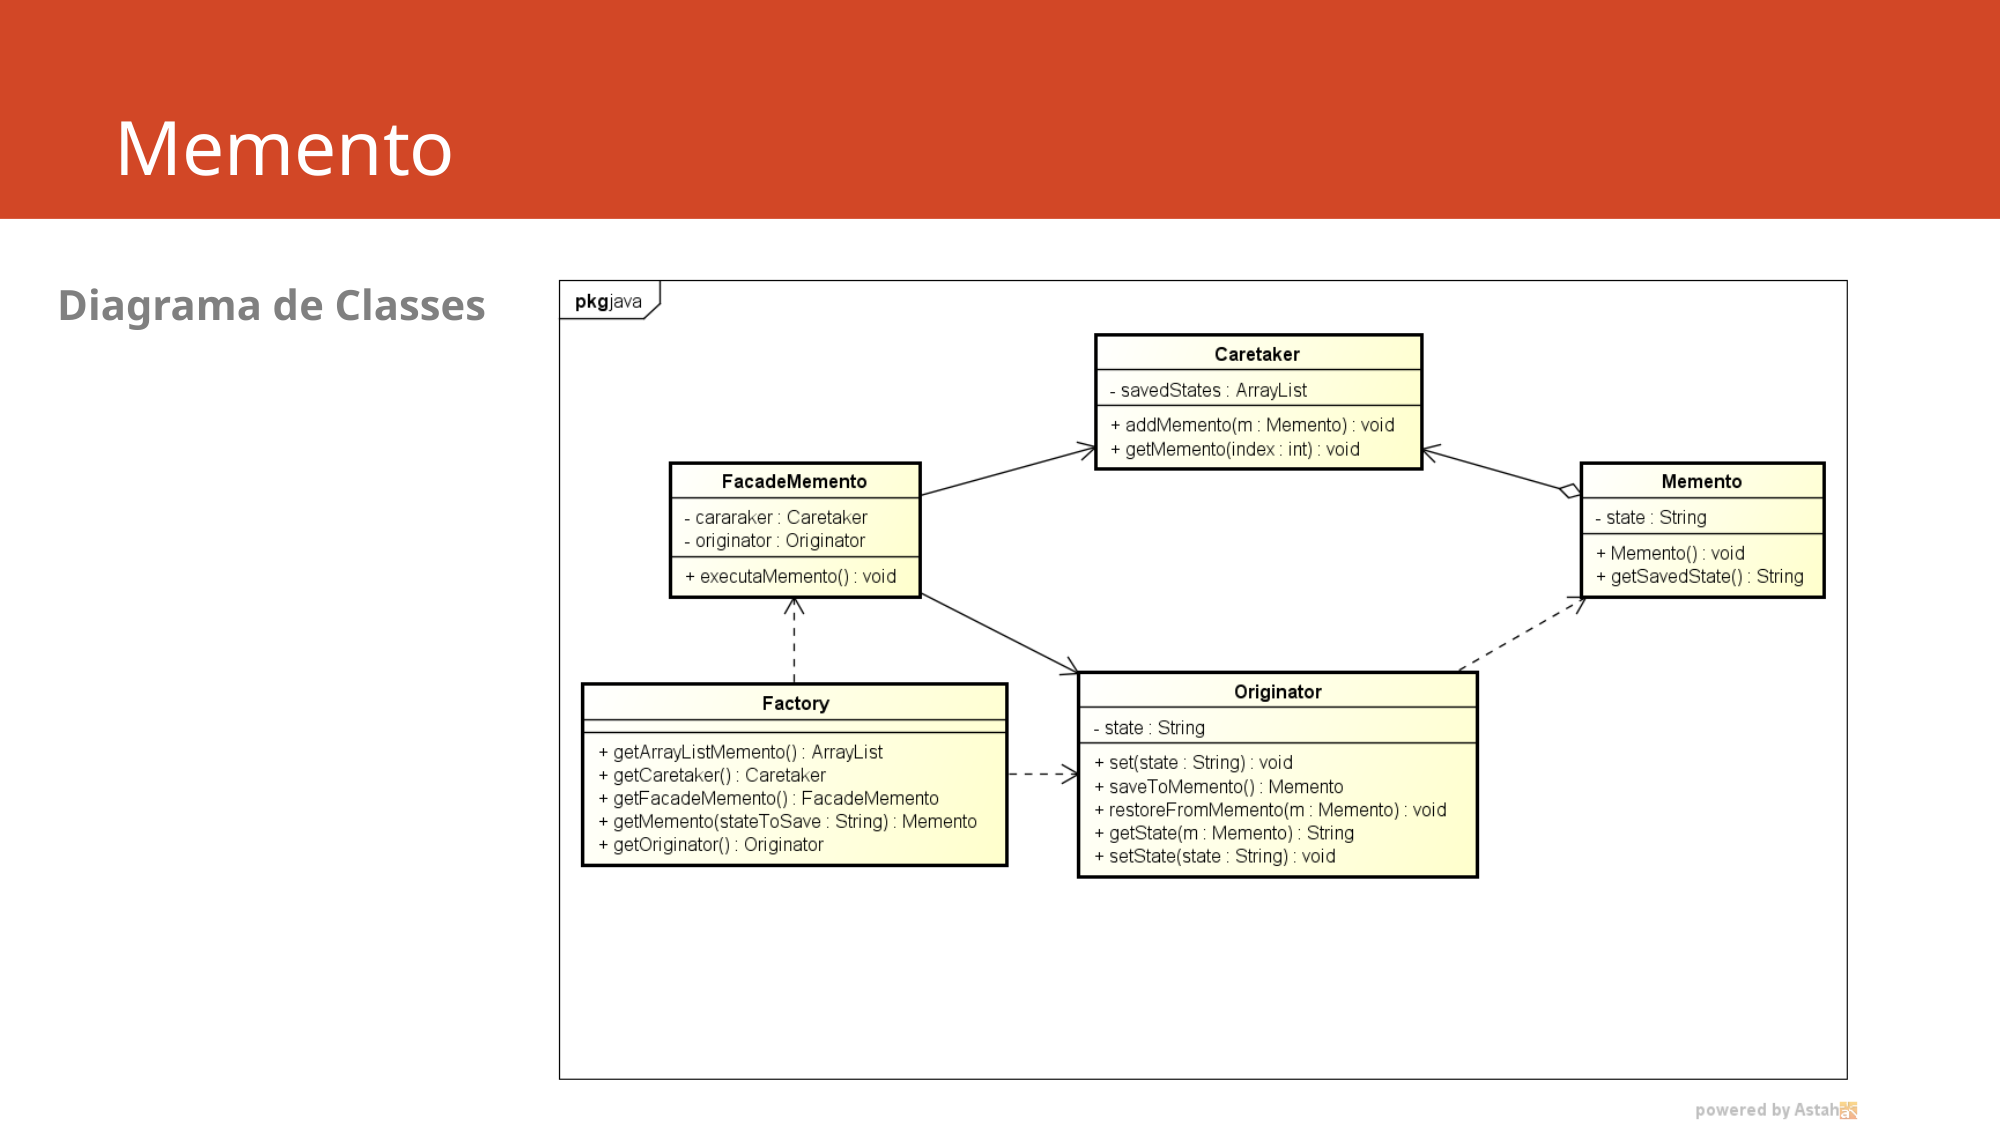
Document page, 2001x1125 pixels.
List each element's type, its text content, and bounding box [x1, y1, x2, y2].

text_box Diagrama de Classes [42, 271, 501, 337]
title Memento [99, 0, 1863, 199]
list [544, 265, 1863, 1125]
